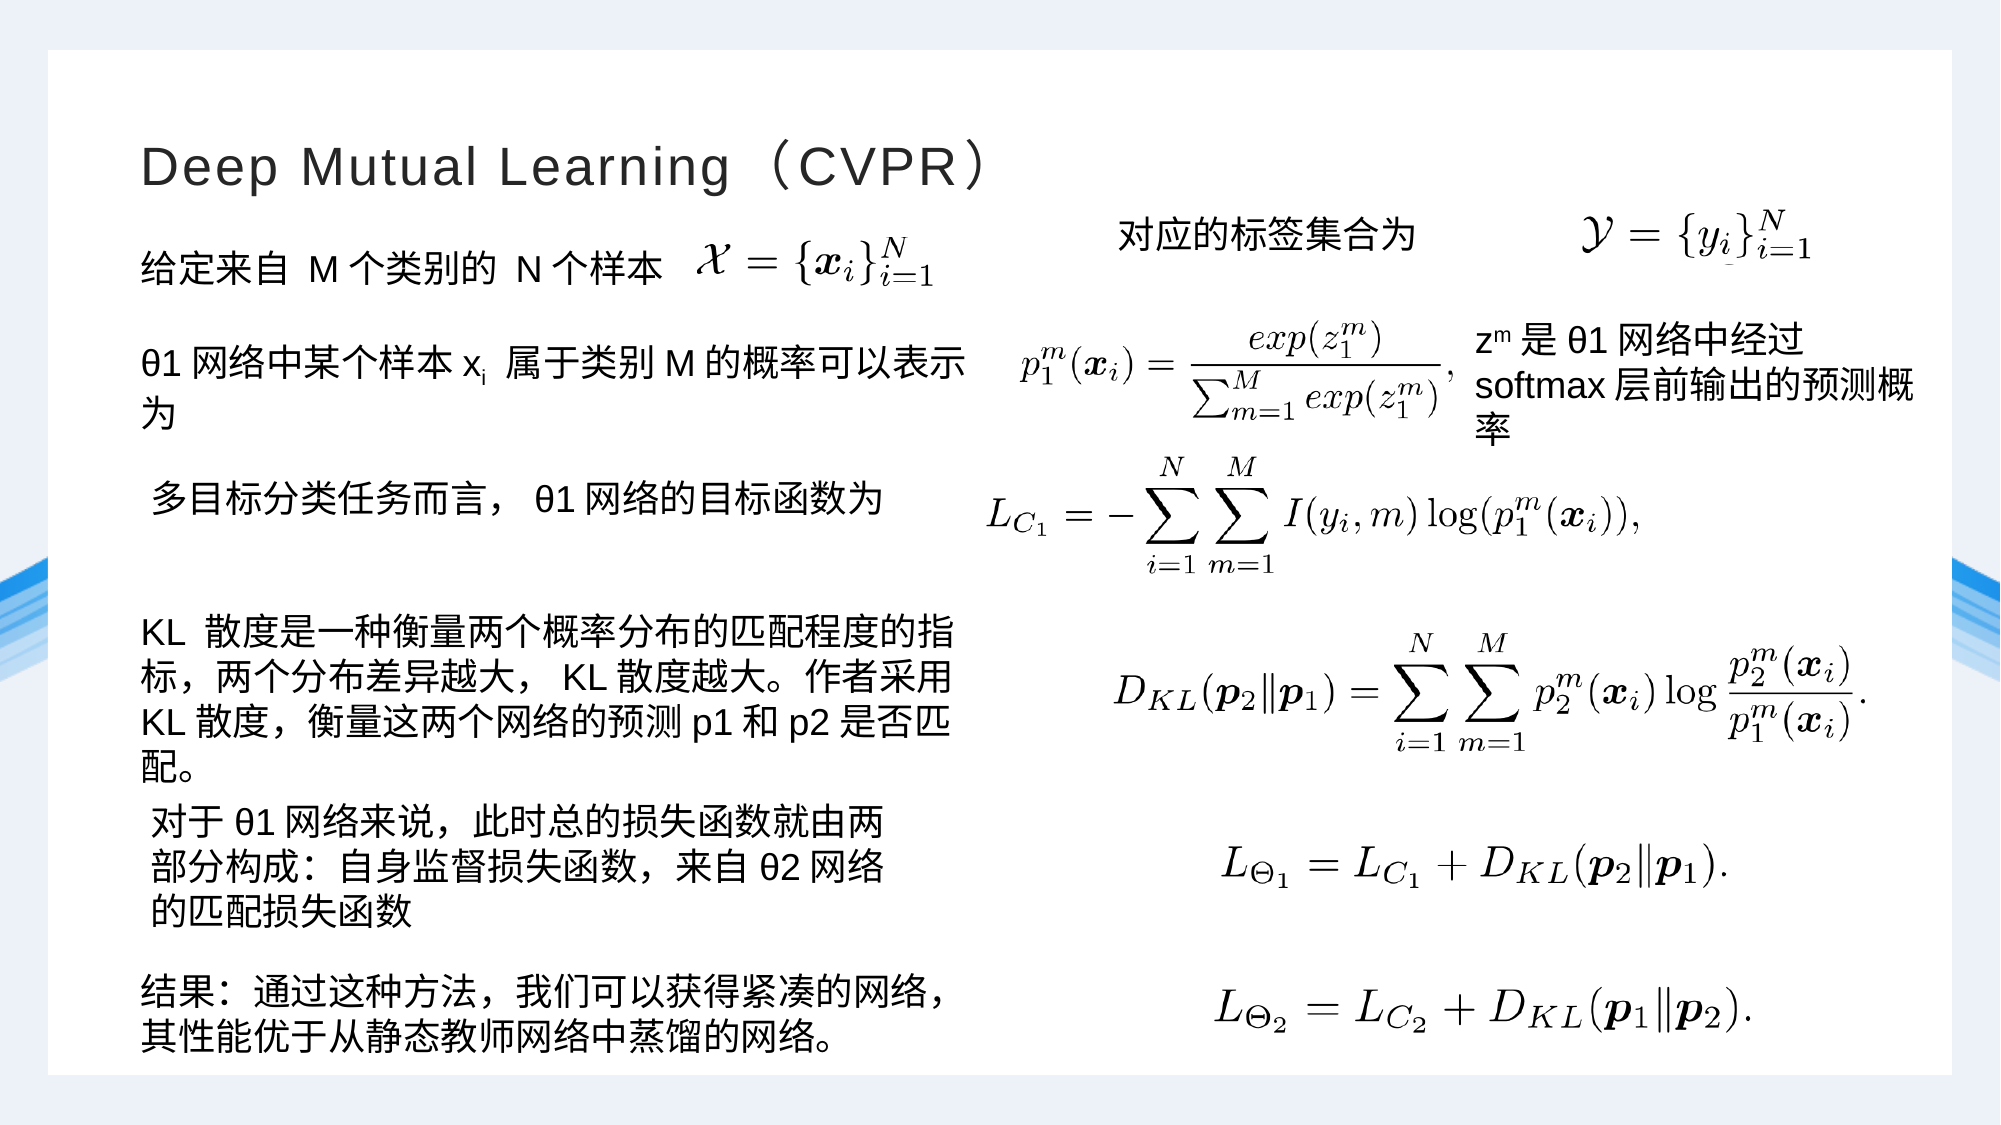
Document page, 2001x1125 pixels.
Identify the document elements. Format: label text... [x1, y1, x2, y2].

text_box KL 散度是一种衡量两个概率分布的匹配程度的指标，两个分布差异越大，KL散度越大。作者采用KL散度，衡量这两个网络的预测p1和p2是否匹配。 [125, 600, 990, 796]
text_box zm是θ1网络中经过softmax层前输出的预测概率 [1477, 308, 1944, 459]
text_box 给定来自 M个类别的 N个样本 [125, 237, 736, 298]
text_box 结果：通过这种方法，我们可以获得紧凑的网络，其性能优于从静态教师网络中蒸馏的网络。 [125, 960, 982, 1066]
text_box 对于θ1网络来说，此时总的损失函数就由两部分构成：自身监督损失函数，来自θ2网络的匹配损失函数 [135, 796, 905, 941]
text_box Deep Mutual Learning（CVPR） [125, 123, 1916, 204]
text_box 对应的标签集合为 [1102, 203, 1520, 264]
picture [1199, 954, 1772, 1063]
text_box 多目标分类任务而言，θ1网络的目标函数为 [135, 467, 922, 528]
picture [1574, 195, 1817, 265]
picture [966, 297, 1883, 778]
text_box θ1网络中某个样本xi 属于类别M的概率可以表示为 [125, 331, 995, 443]
picture [696, 237, 946, 290]
picture [1199, 813, 1775, 919]
picture [1952, 229, 2000, 896]
picture [0, 229, 47, 896]
